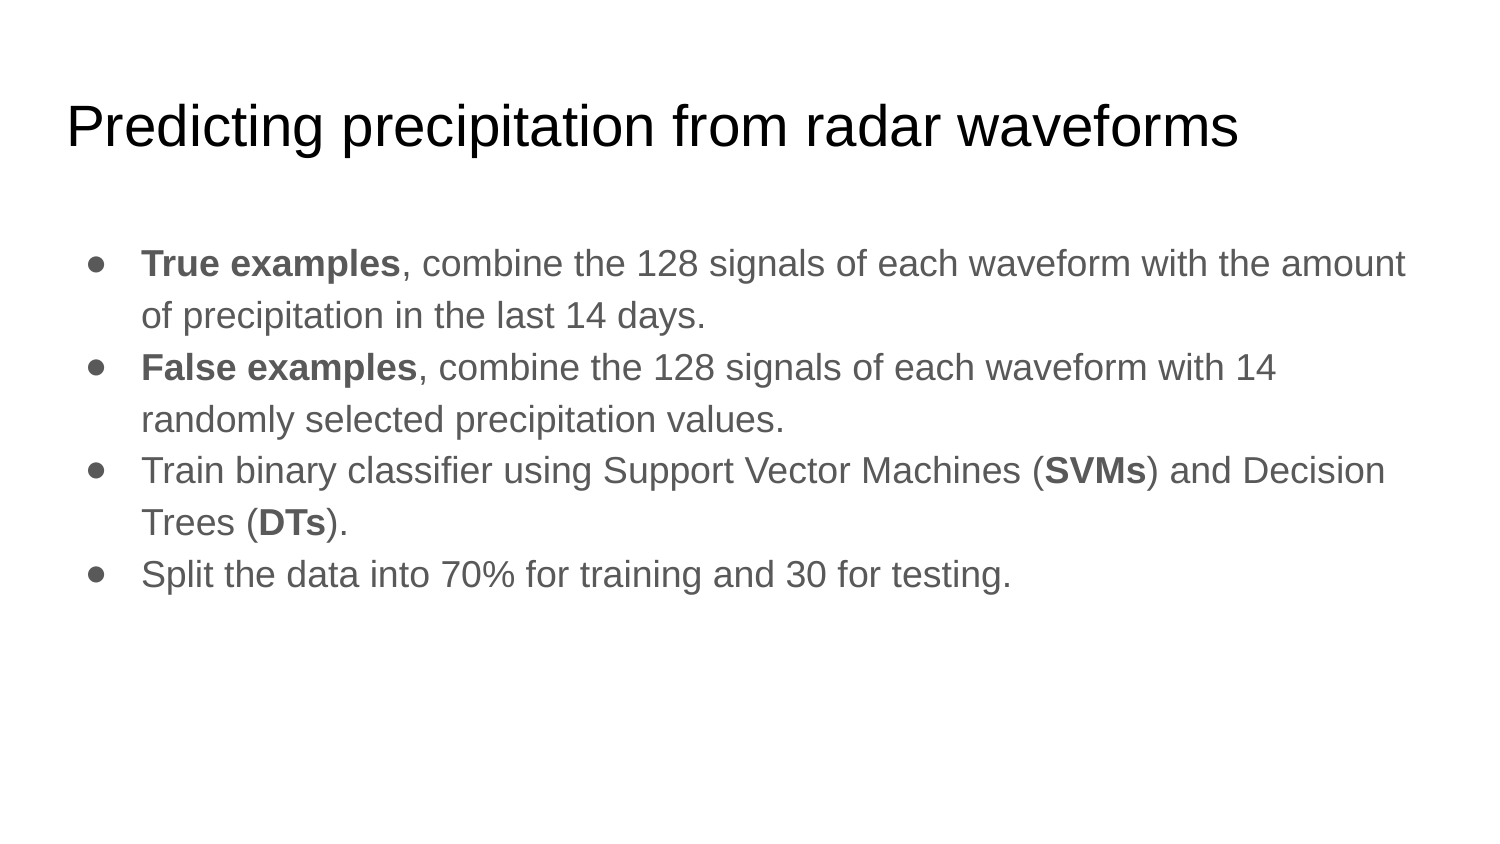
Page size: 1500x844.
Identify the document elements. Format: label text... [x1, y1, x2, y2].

title Predicting precipitation from radar waveforms [51, 72, 1449, 167]
list True examples, combine the 128 signals of each waveform with the amount of precipitation in the last 14 days. False examples, combine the 128 signals of each waveform with 14 randomly selected precipitation values. Train binary classifier using Support Vector Machines (SVMs) and Decision Trees (DTs). Split the data into 70% for training and 30 for testing. [51, 217, 1449, 779]
